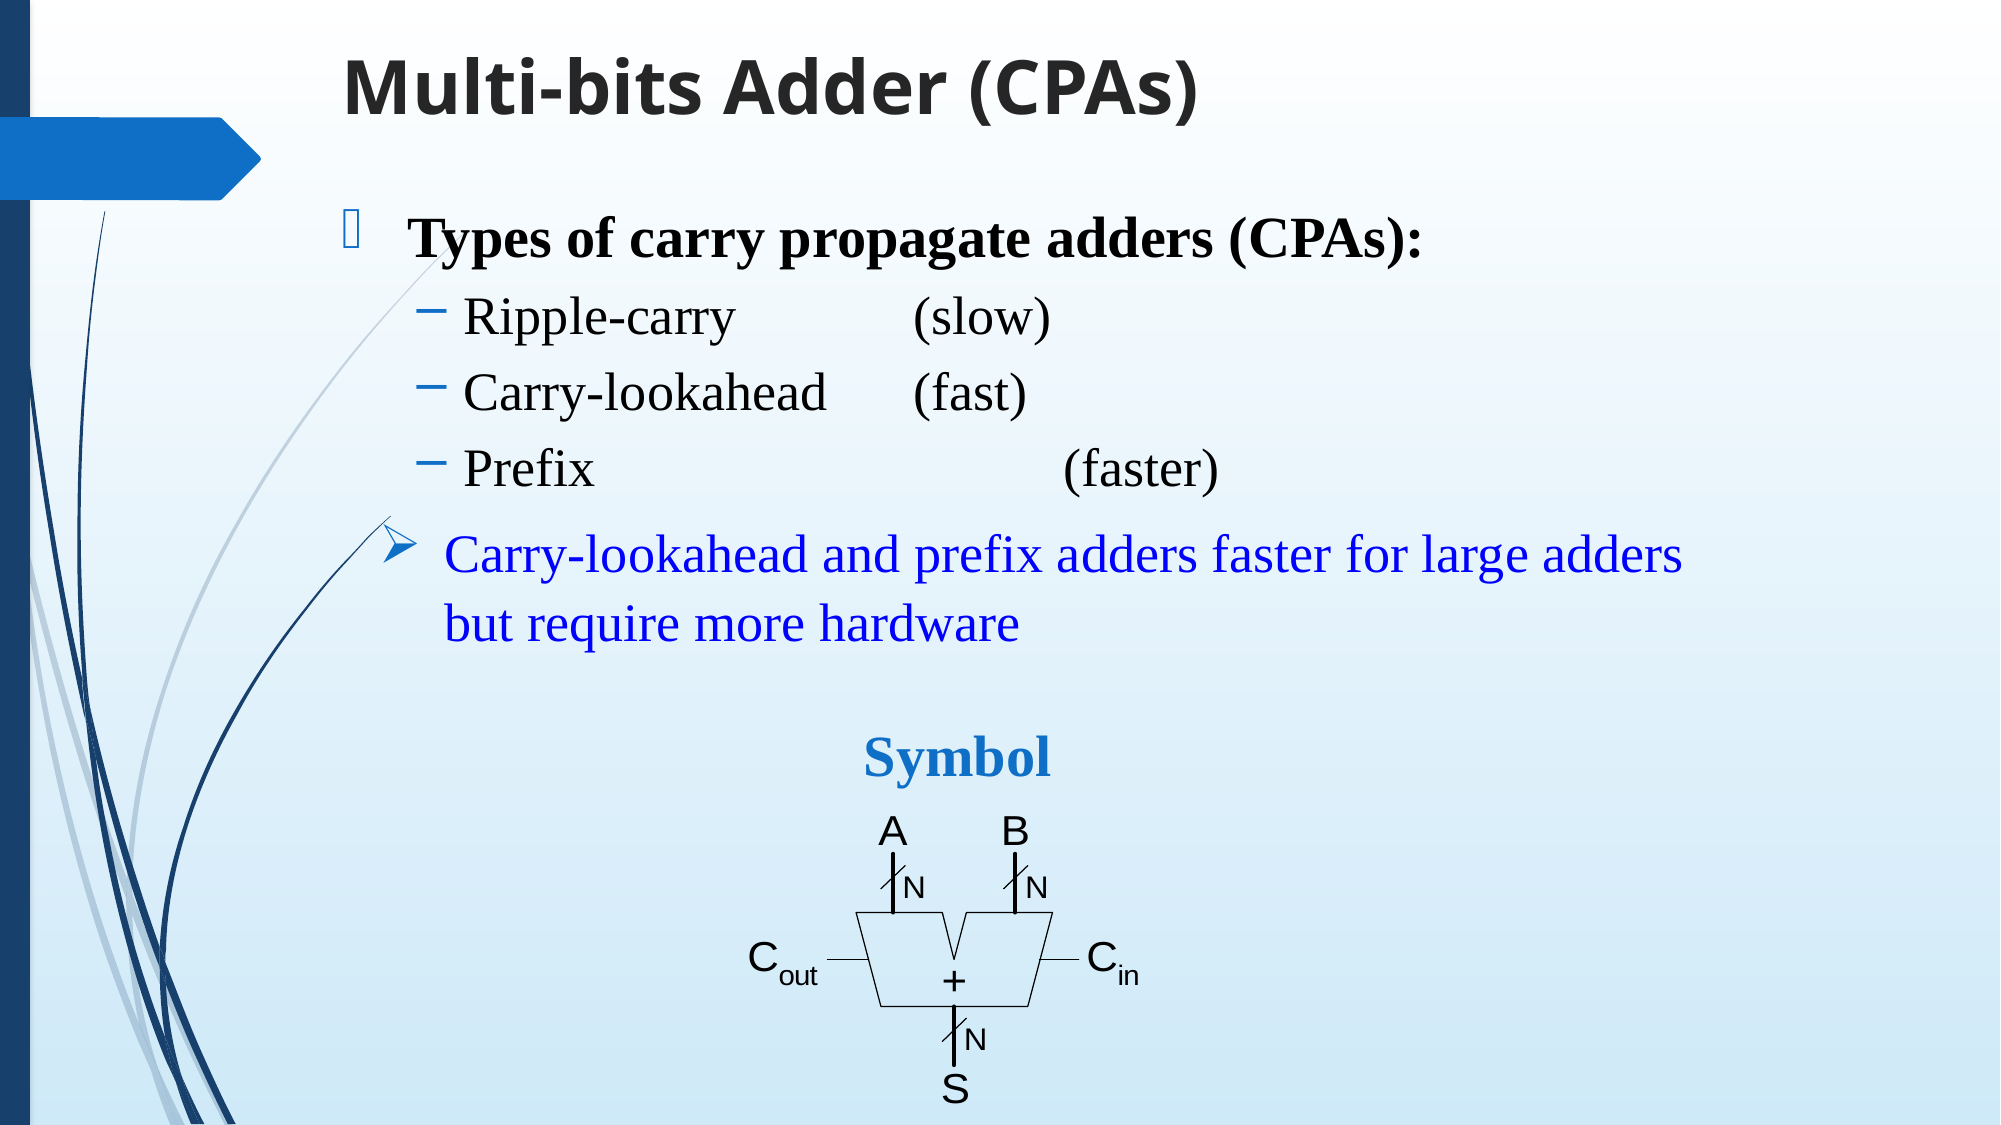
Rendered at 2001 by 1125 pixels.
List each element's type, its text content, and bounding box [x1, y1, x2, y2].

text_box Types of carry propagate adders (CPAs): Ripple-carry (slow) Carry-lookahead (fast) Prefix (faster) Carry-lookahead and prefix adders faster for large adders but require more hardware [326, 192, 1768, 1069]
text_box Symbol [848, 710, 1067, 795]
title Multi-bits Adder (CPAs) [326, 0, 1789, 169]
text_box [718, 795, 1169, 1125]
